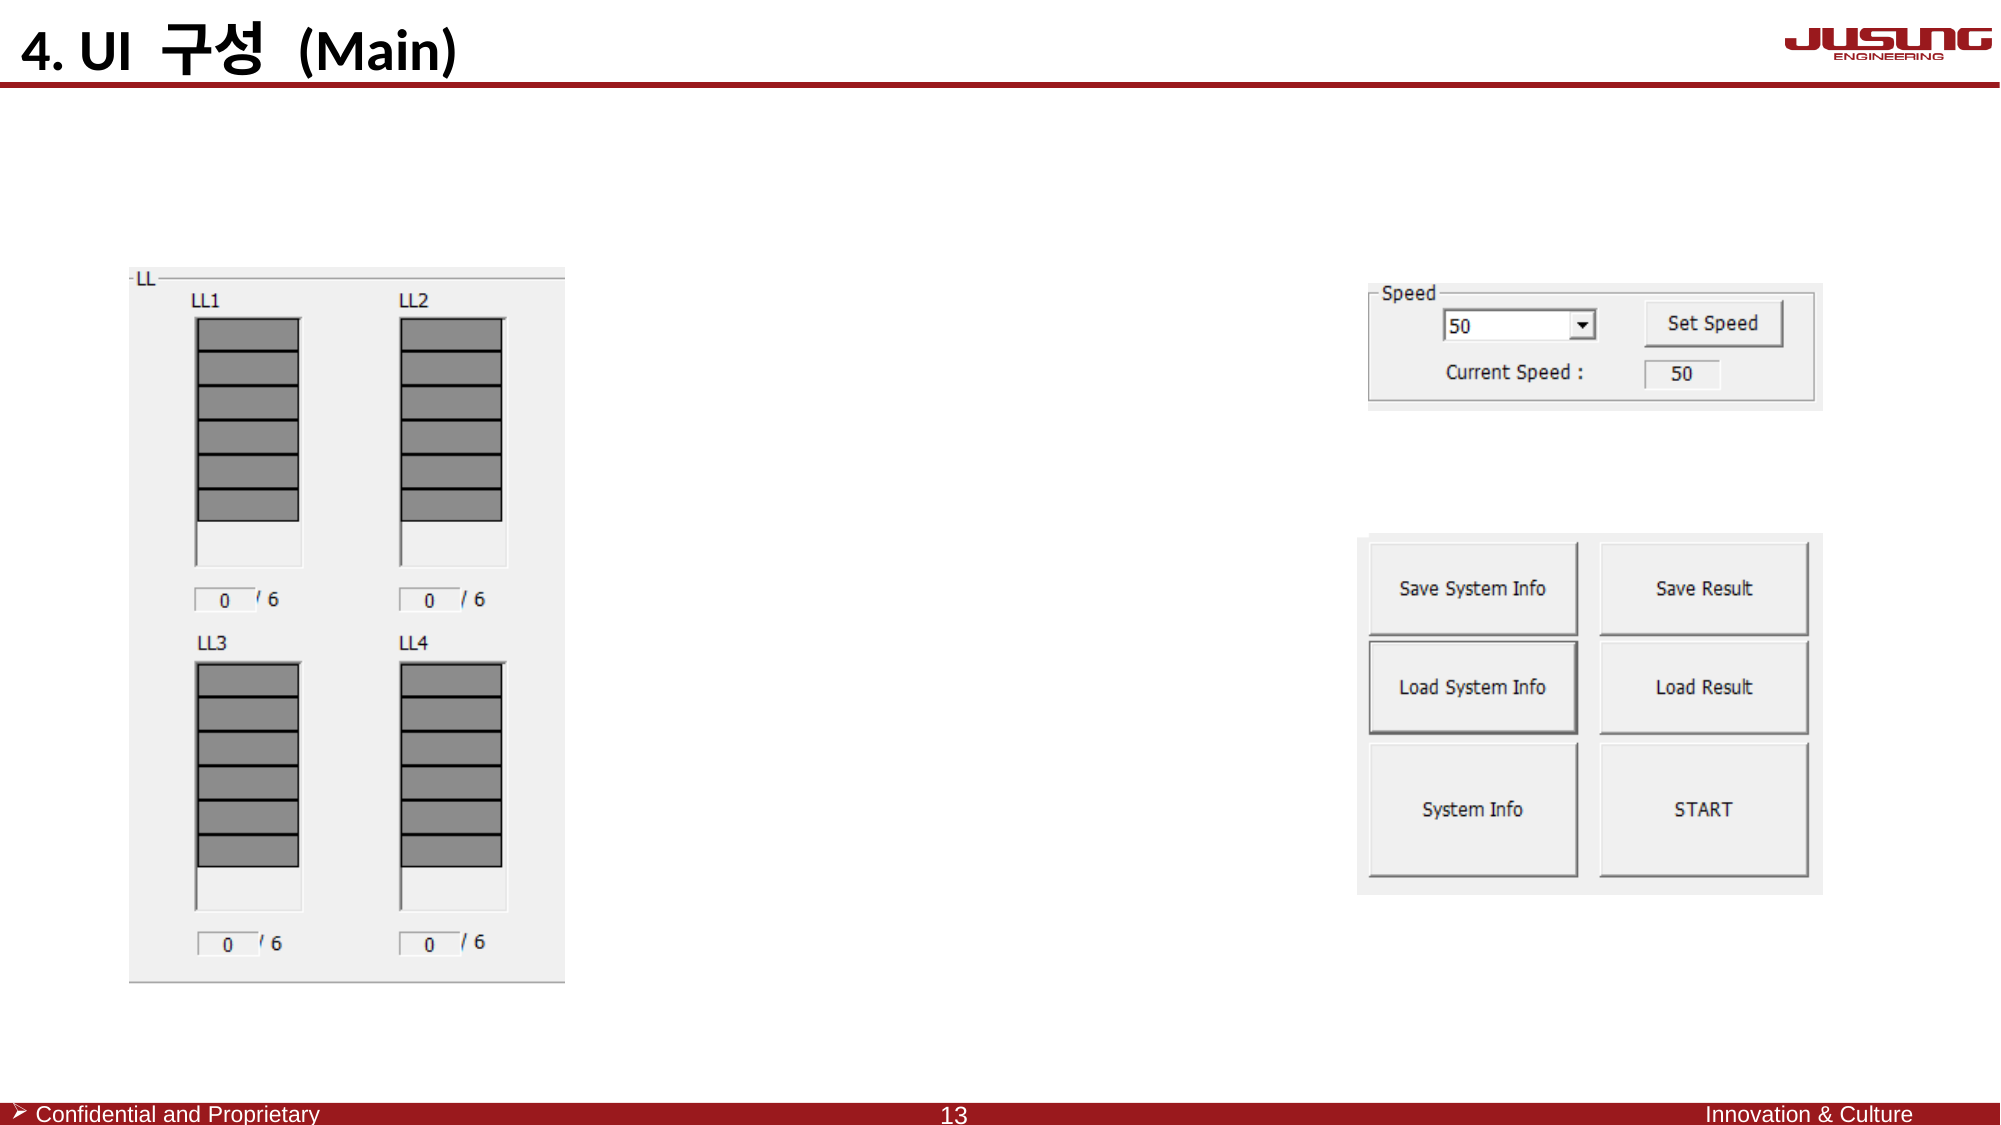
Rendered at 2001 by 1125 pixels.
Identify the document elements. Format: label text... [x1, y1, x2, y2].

slide_number 13 [925, 1092, 1359, 1125]
picture [128, 266, 566, 985]
picture [1367, 283, 1823, 411]
picture [1785, 28, 1992, 60]
picture [1356, 533, 1823, 895]
text_box 4. UI 구성 (Main) [0, 4, 481, 90]
